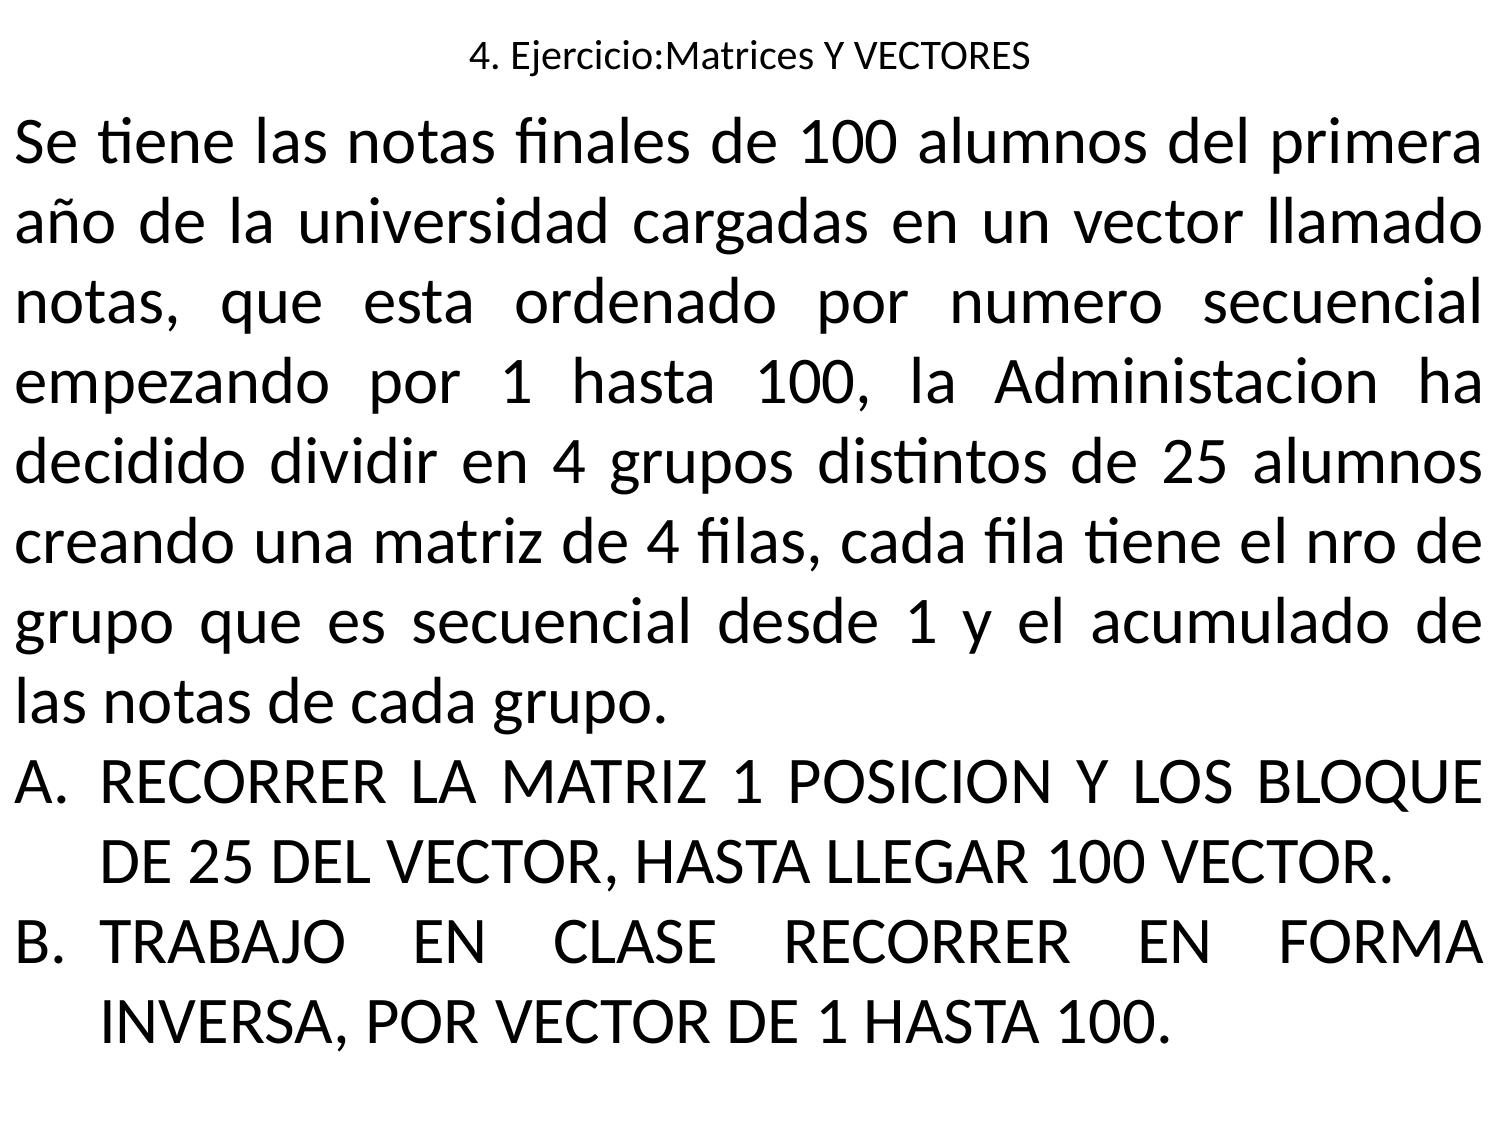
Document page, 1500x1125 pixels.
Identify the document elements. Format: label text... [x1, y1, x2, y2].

title 4. Ejercicio:Matrices Y VECTORES [75, 19, 1425, 89]
text_box Se tiene las notas finales de 100 alumnos del primera año de la universidad cargadas en un vector llamado notas, que esta ordenado por numero secuencial empezando por 1 hasta 100, la Administacion ha decidido dividir en 4 grupos distintos de 25 alumnos creando una matriz de 4 filas, cada fila tiene el nro de grupo que es secuencial desde 1 y el acumulado de las notas de cada grupo. RECORRER LA MATRIZ 1 POSICION Y LOS BLOQUE DE 25 DEL VECTOR, HASTA LLEGAR 100 VECTOR. TRABAJO EN CLASE RECORRER EN FORMA INVERSA, POR VECTOR DE 1 HASTA 100. [0, 89, 1500, 1065]
